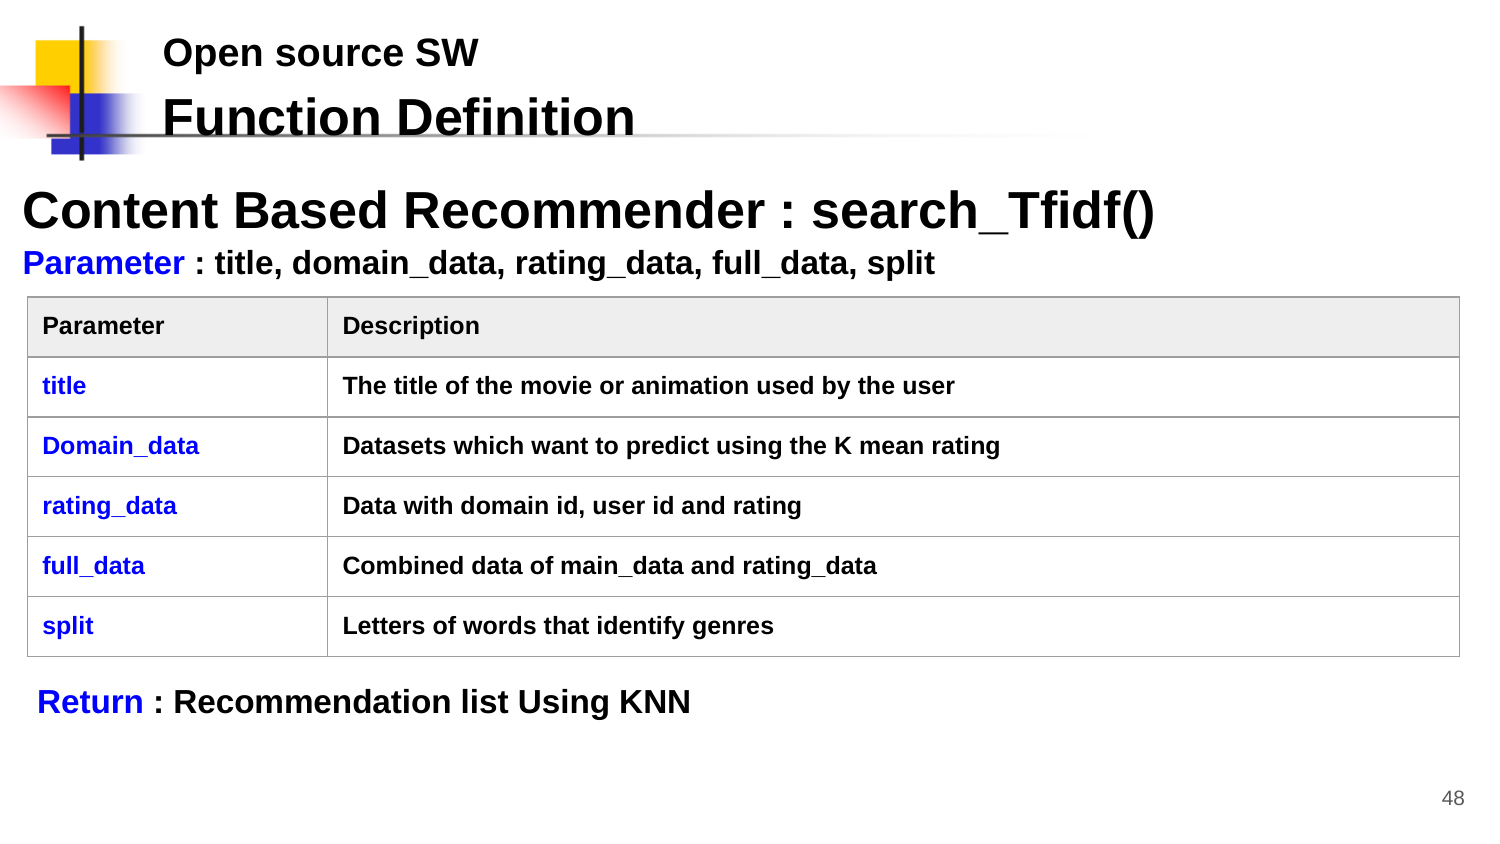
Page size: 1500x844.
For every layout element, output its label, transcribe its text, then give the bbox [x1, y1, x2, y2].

table_cell Domain_data [28, 418, 327, 476]
table_cell Datasets which want to predict using the K mean rating [328, 418, 1459, 476]
table_cell split [28, 597, 327, 656]
table_cell title [28, 358, 327, 416]
table_header Description [328, 298, 1459, 356]
table_header Parameter [28, 298, 327, 356]
table_cell rating_data [28, 477, 327, 536]
text_box Return : Recommendation list Using KNN [22, 665, 1500, 735]
table_cell Letters of words that identify genres [328, 597, 1459, 656]
table_cell Data with domain id, user id and rating [328, 477, 1459, 536]
table_cell The title of the movie or animation used by the user [328, 358, 1459, 416]
slide_number 48 [1389, 764, 1480, 830]
table_cell Combined data of main_data and rating_data [328, 537, 1459, 596]
text_box Content Based Recommender : search_Tfidf() [7, 161, 1314, 254]
picture [0, 2, 1147, 190]
text_box Parameter : title, domain_data, rating_data, full_data, split [7, 226, 1500, 297]
table_cell full_data [28, 537, 327, 596]
